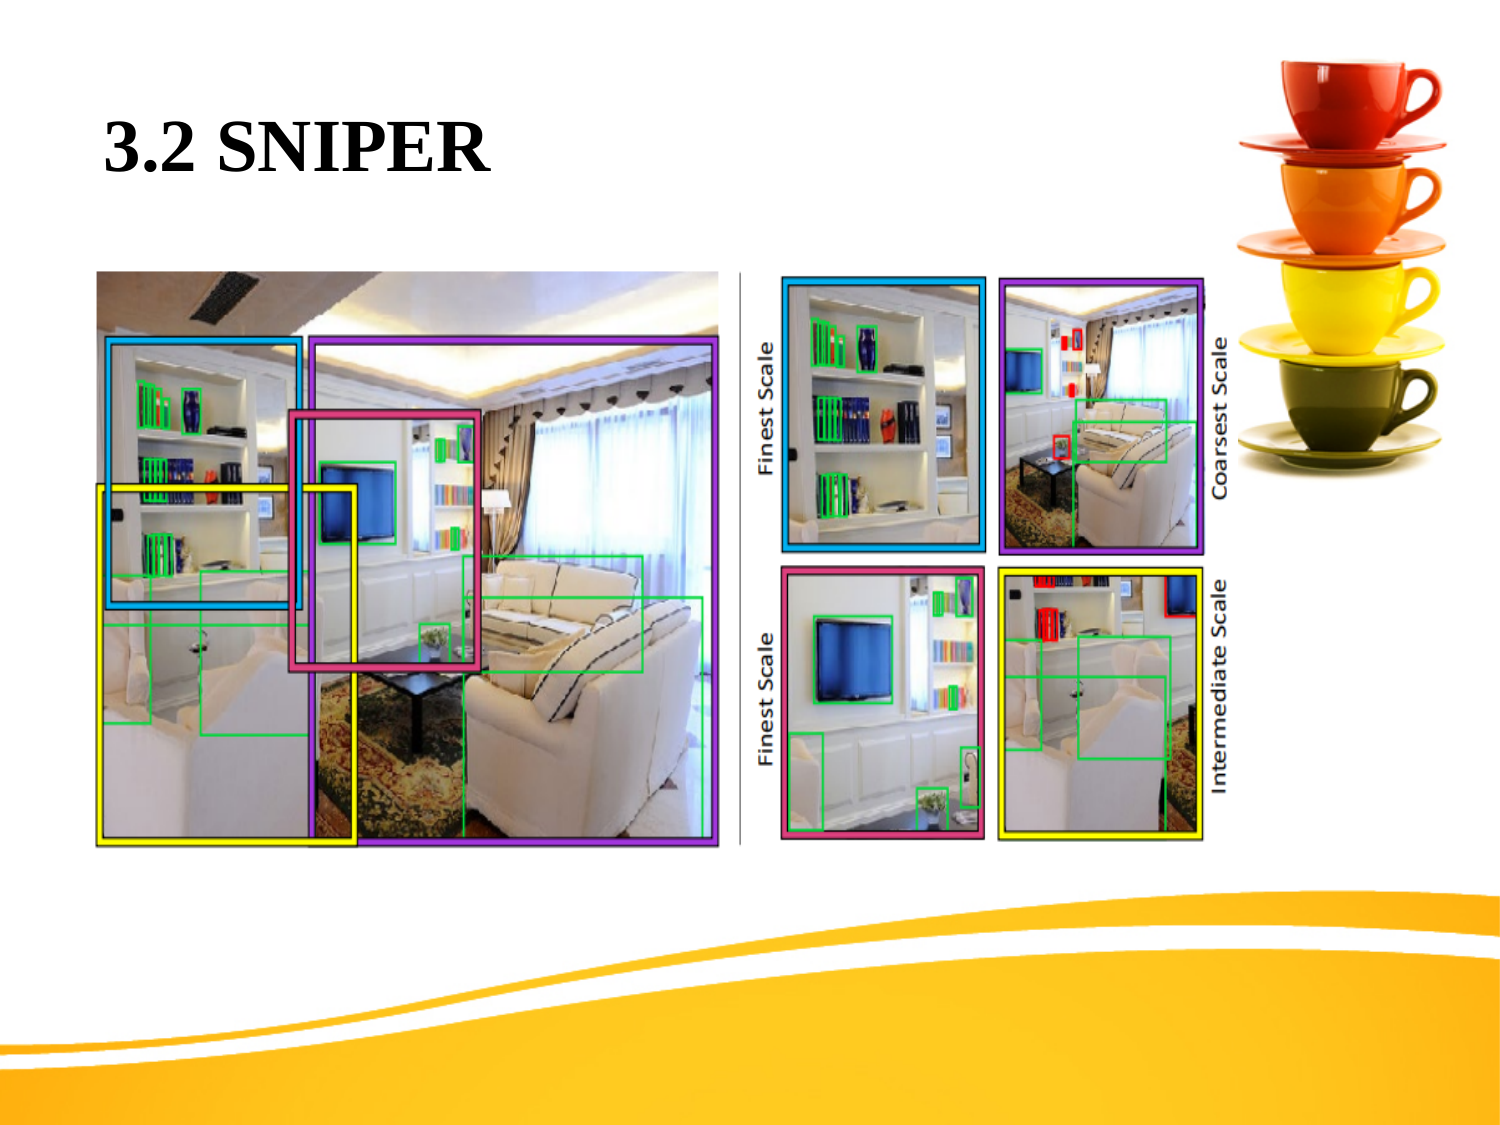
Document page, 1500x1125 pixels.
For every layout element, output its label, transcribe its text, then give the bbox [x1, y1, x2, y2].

title 3.2 SNIPER [88, 99, 1306, 184]
picture [0, 0, 1500, 1125]
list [88, 262, 1238, 858]
